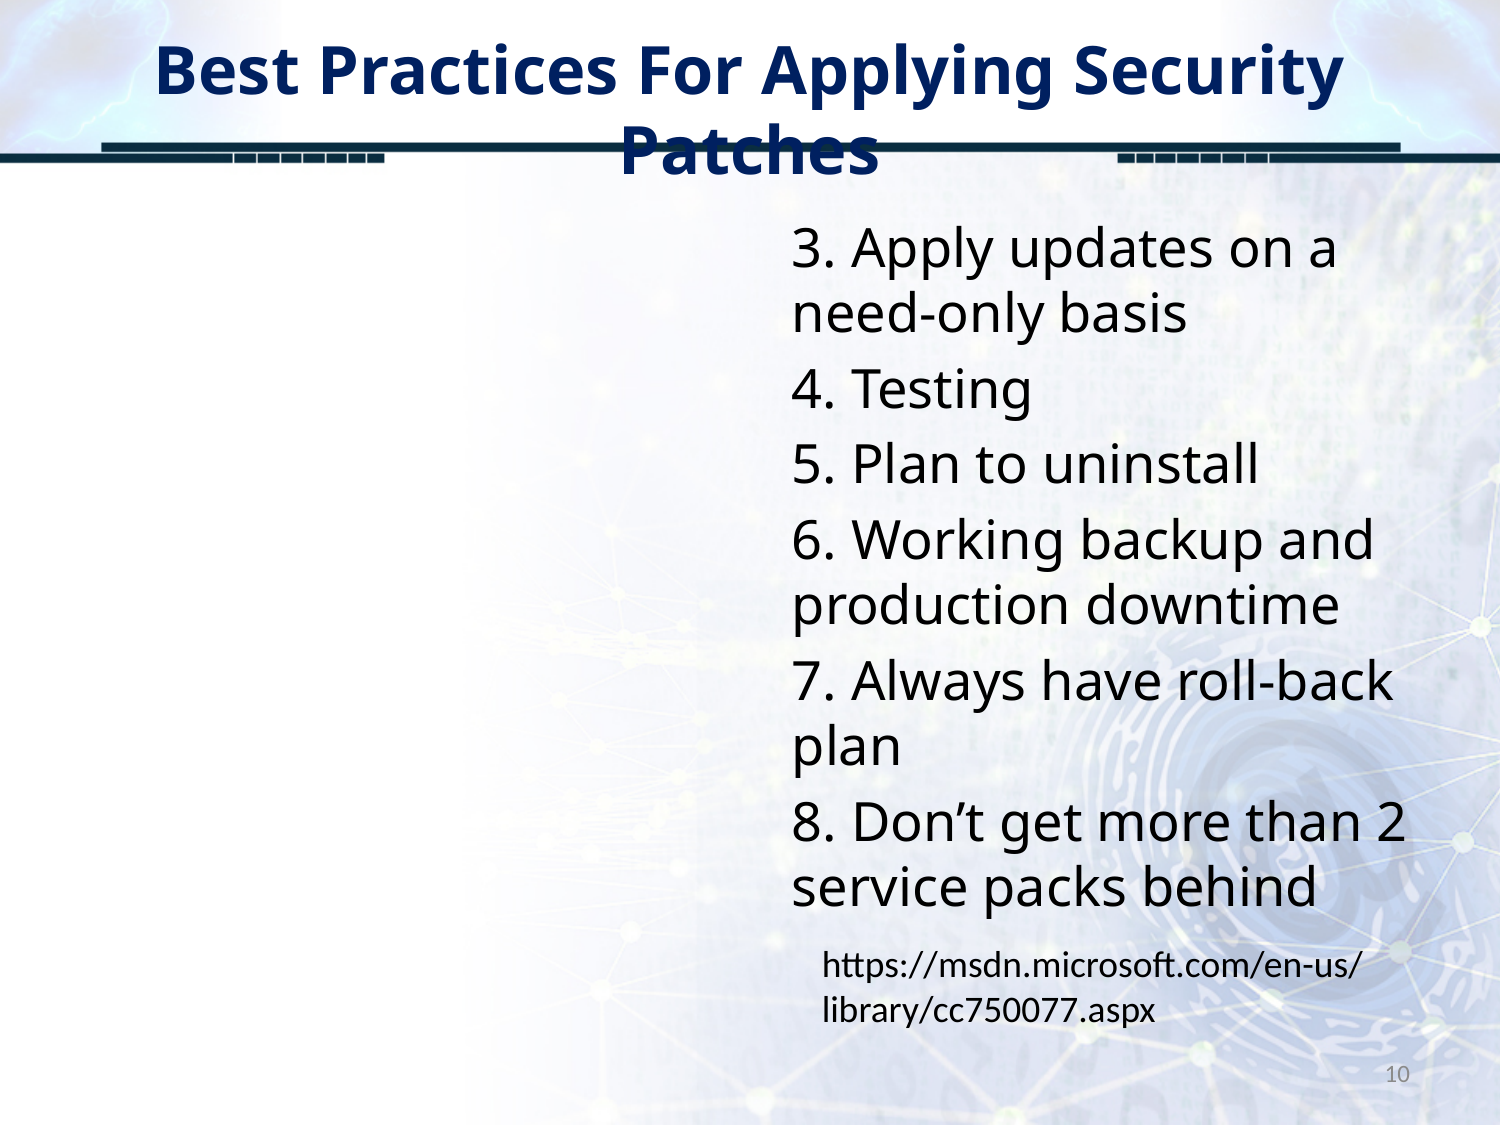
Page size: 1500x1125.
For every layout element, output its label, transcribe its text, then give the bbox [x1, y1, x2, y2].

text_box https://msdn.microsoft.com/en-us/library/cc750077.aspx [807, 932, 1420, 1038]
slide_number 10 [1074, 1042, 1425, 1103]
title Best Practices For Applying Security Patches [75, 34, 1425, 182]
picture [0, 0, 1500, 1125]
list 3. Apply updates on a need-only basis 4. Testing 5. Plan to uninstall 6. Working backup and production downtime 7. Always have roll-back plan 8. Don’t get more than 2 service packs behind [776, 205, 1432, 1023]
